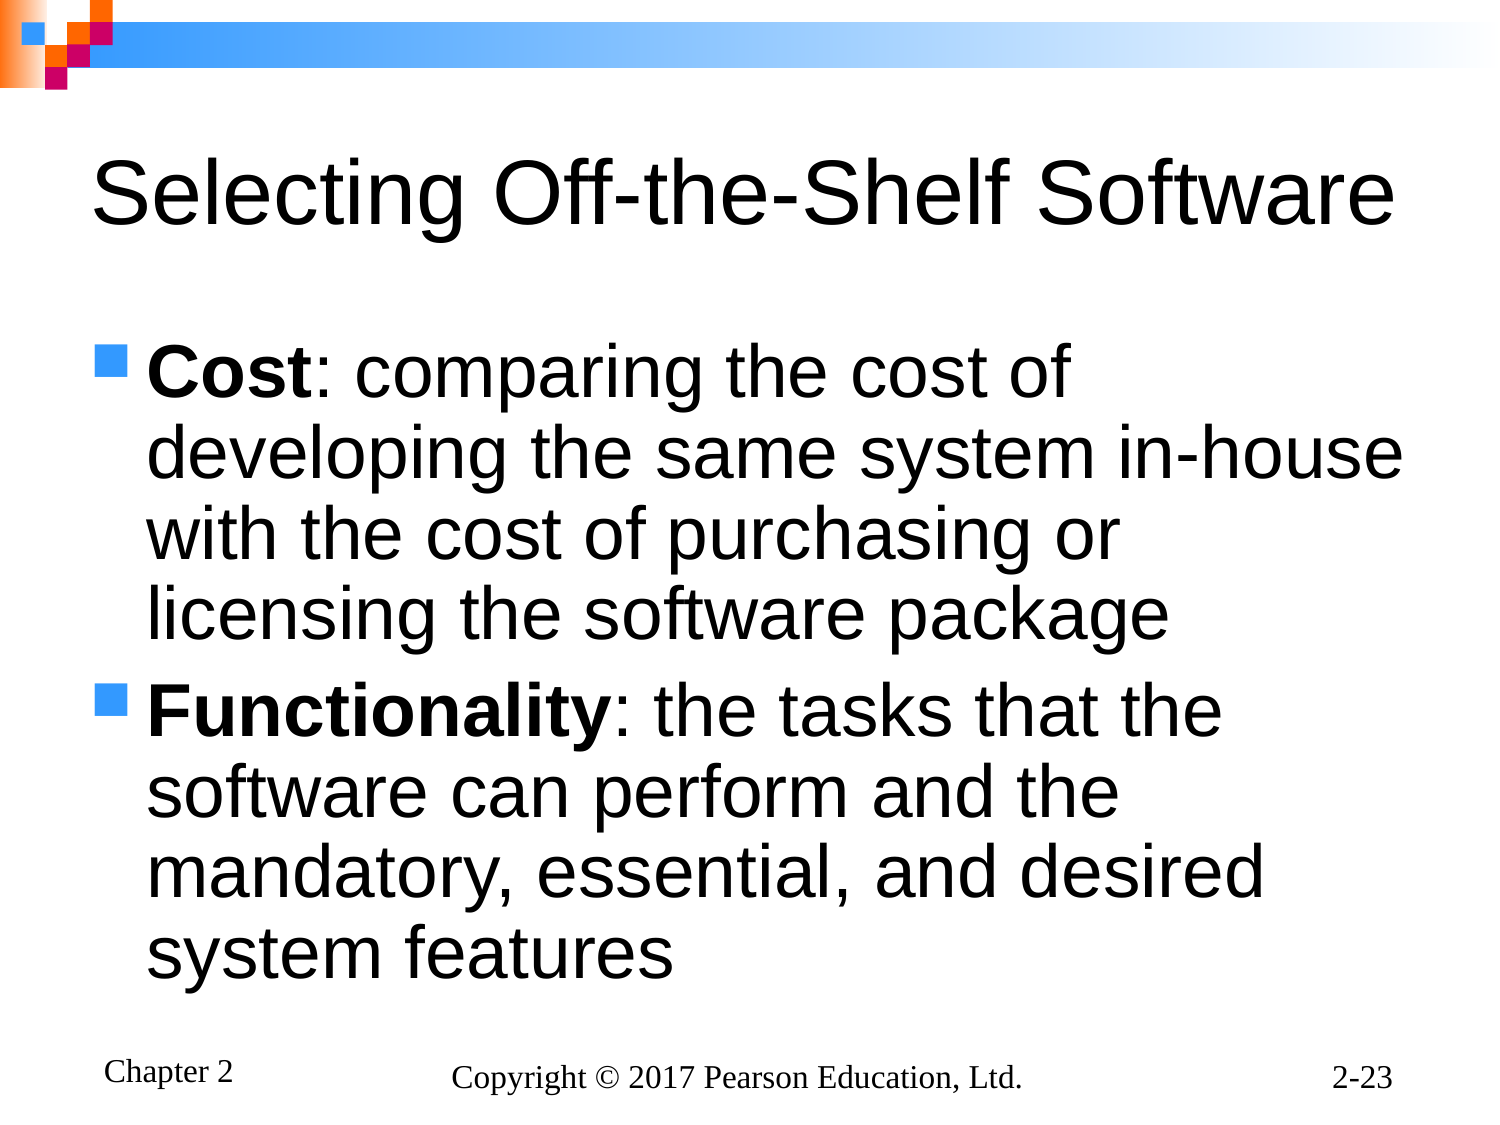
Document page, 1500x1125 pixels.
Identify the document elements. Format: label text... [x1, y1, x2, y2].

list Cost: comparing the cost of developing the same system in-house with the cost of purchasing or licensing the software package Functionality: the tasks that the software can perform and the mandatory, essential, and desired system features [75, 324, 1425, 963]
title Selecting Off-the-Shelf Software [75, 75, 1425, 300]
